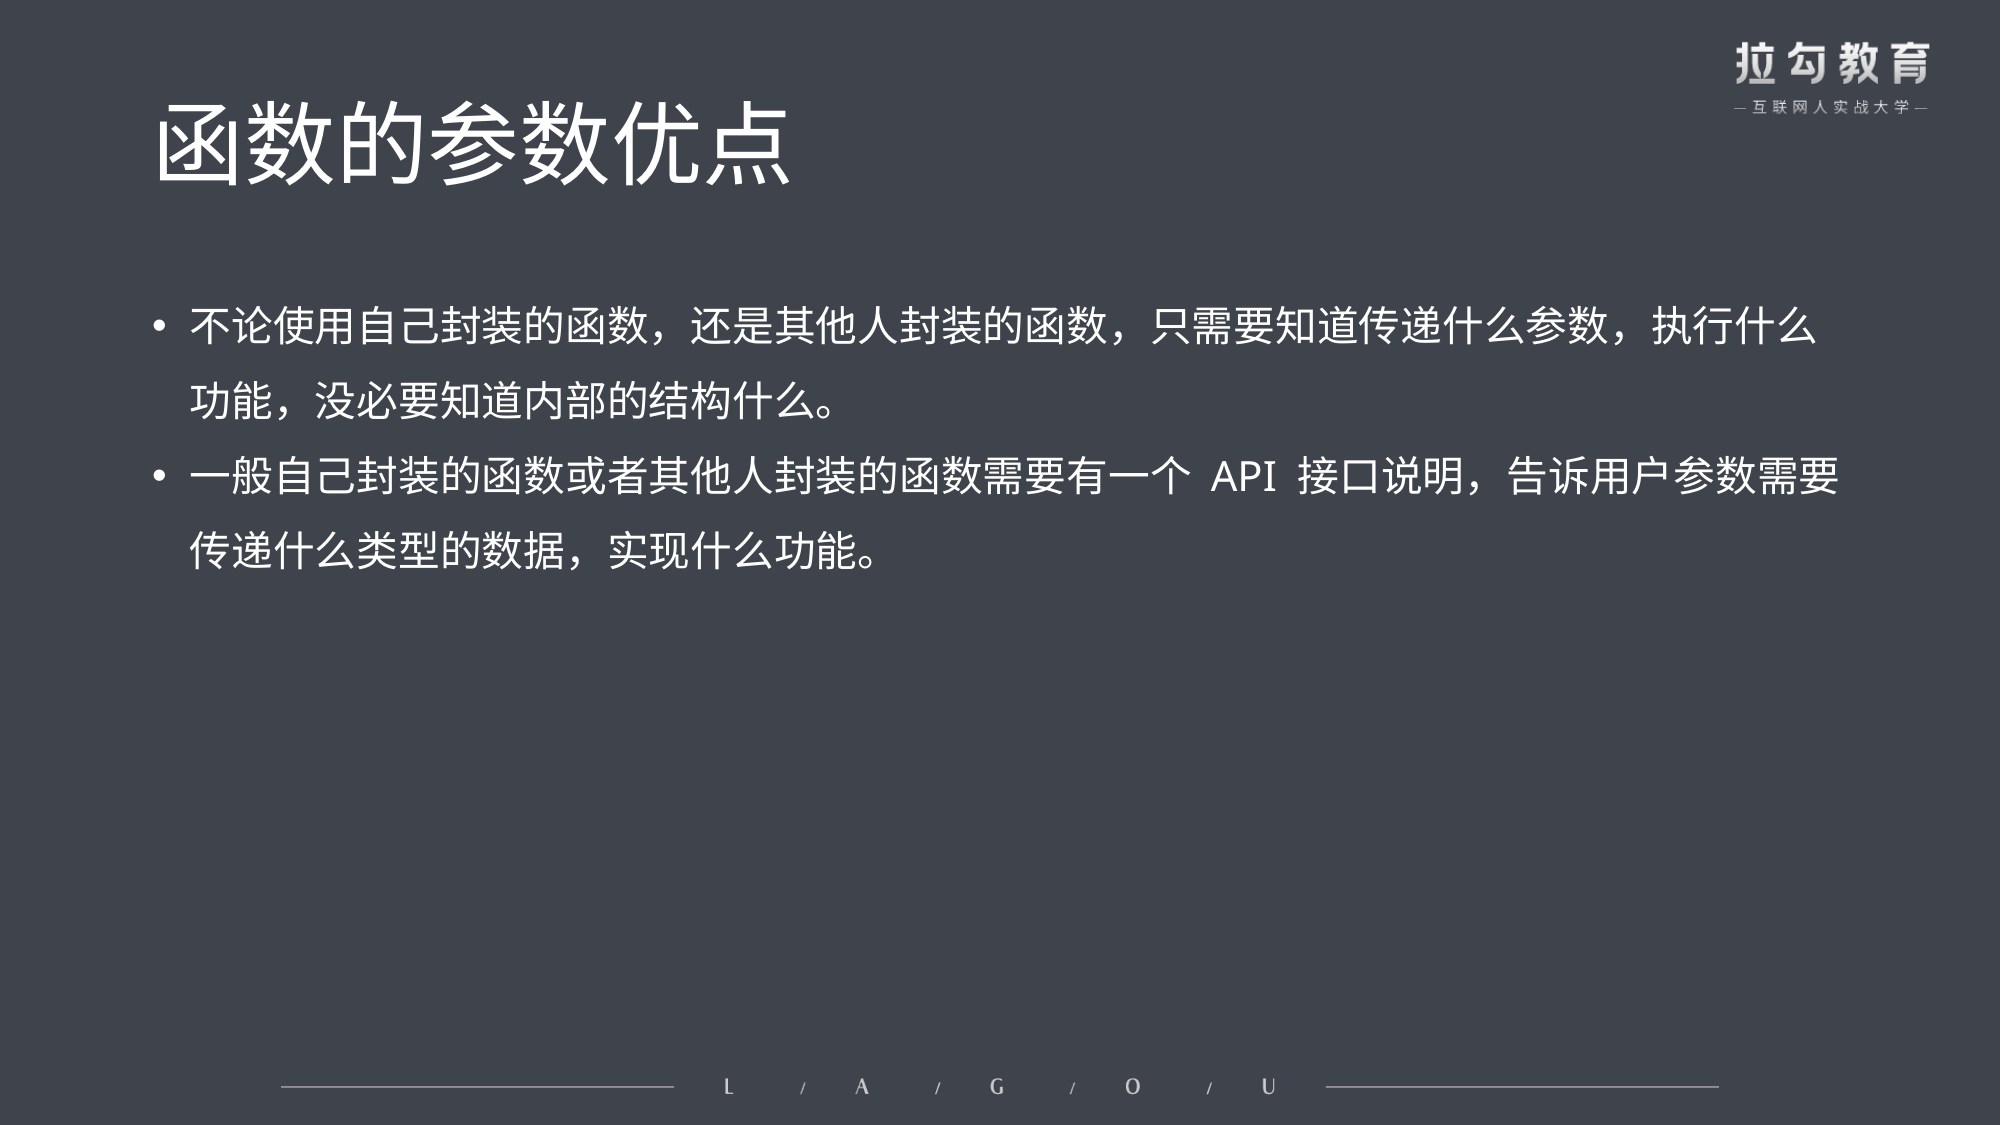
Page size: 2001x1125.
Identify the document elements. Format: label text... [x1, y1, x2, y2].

picture [281, 1067, 1719, 1107]
list 不论使用自己封装的函数，还是其他人封装的函数，只需要知道传递什么参数，执行什么功能，没必要知道内部的结构什么。 一般自己封装的函数或者其他人封装的函数需要有一个 API 接口说明，告诉用户参数需要传递什么类型的数据，实现什么功能。 [137, 267, 1862, 606]
title 函数的参数优点 [137, 60, 1863, 238]
picture [1694, 9, 1973, 153]
